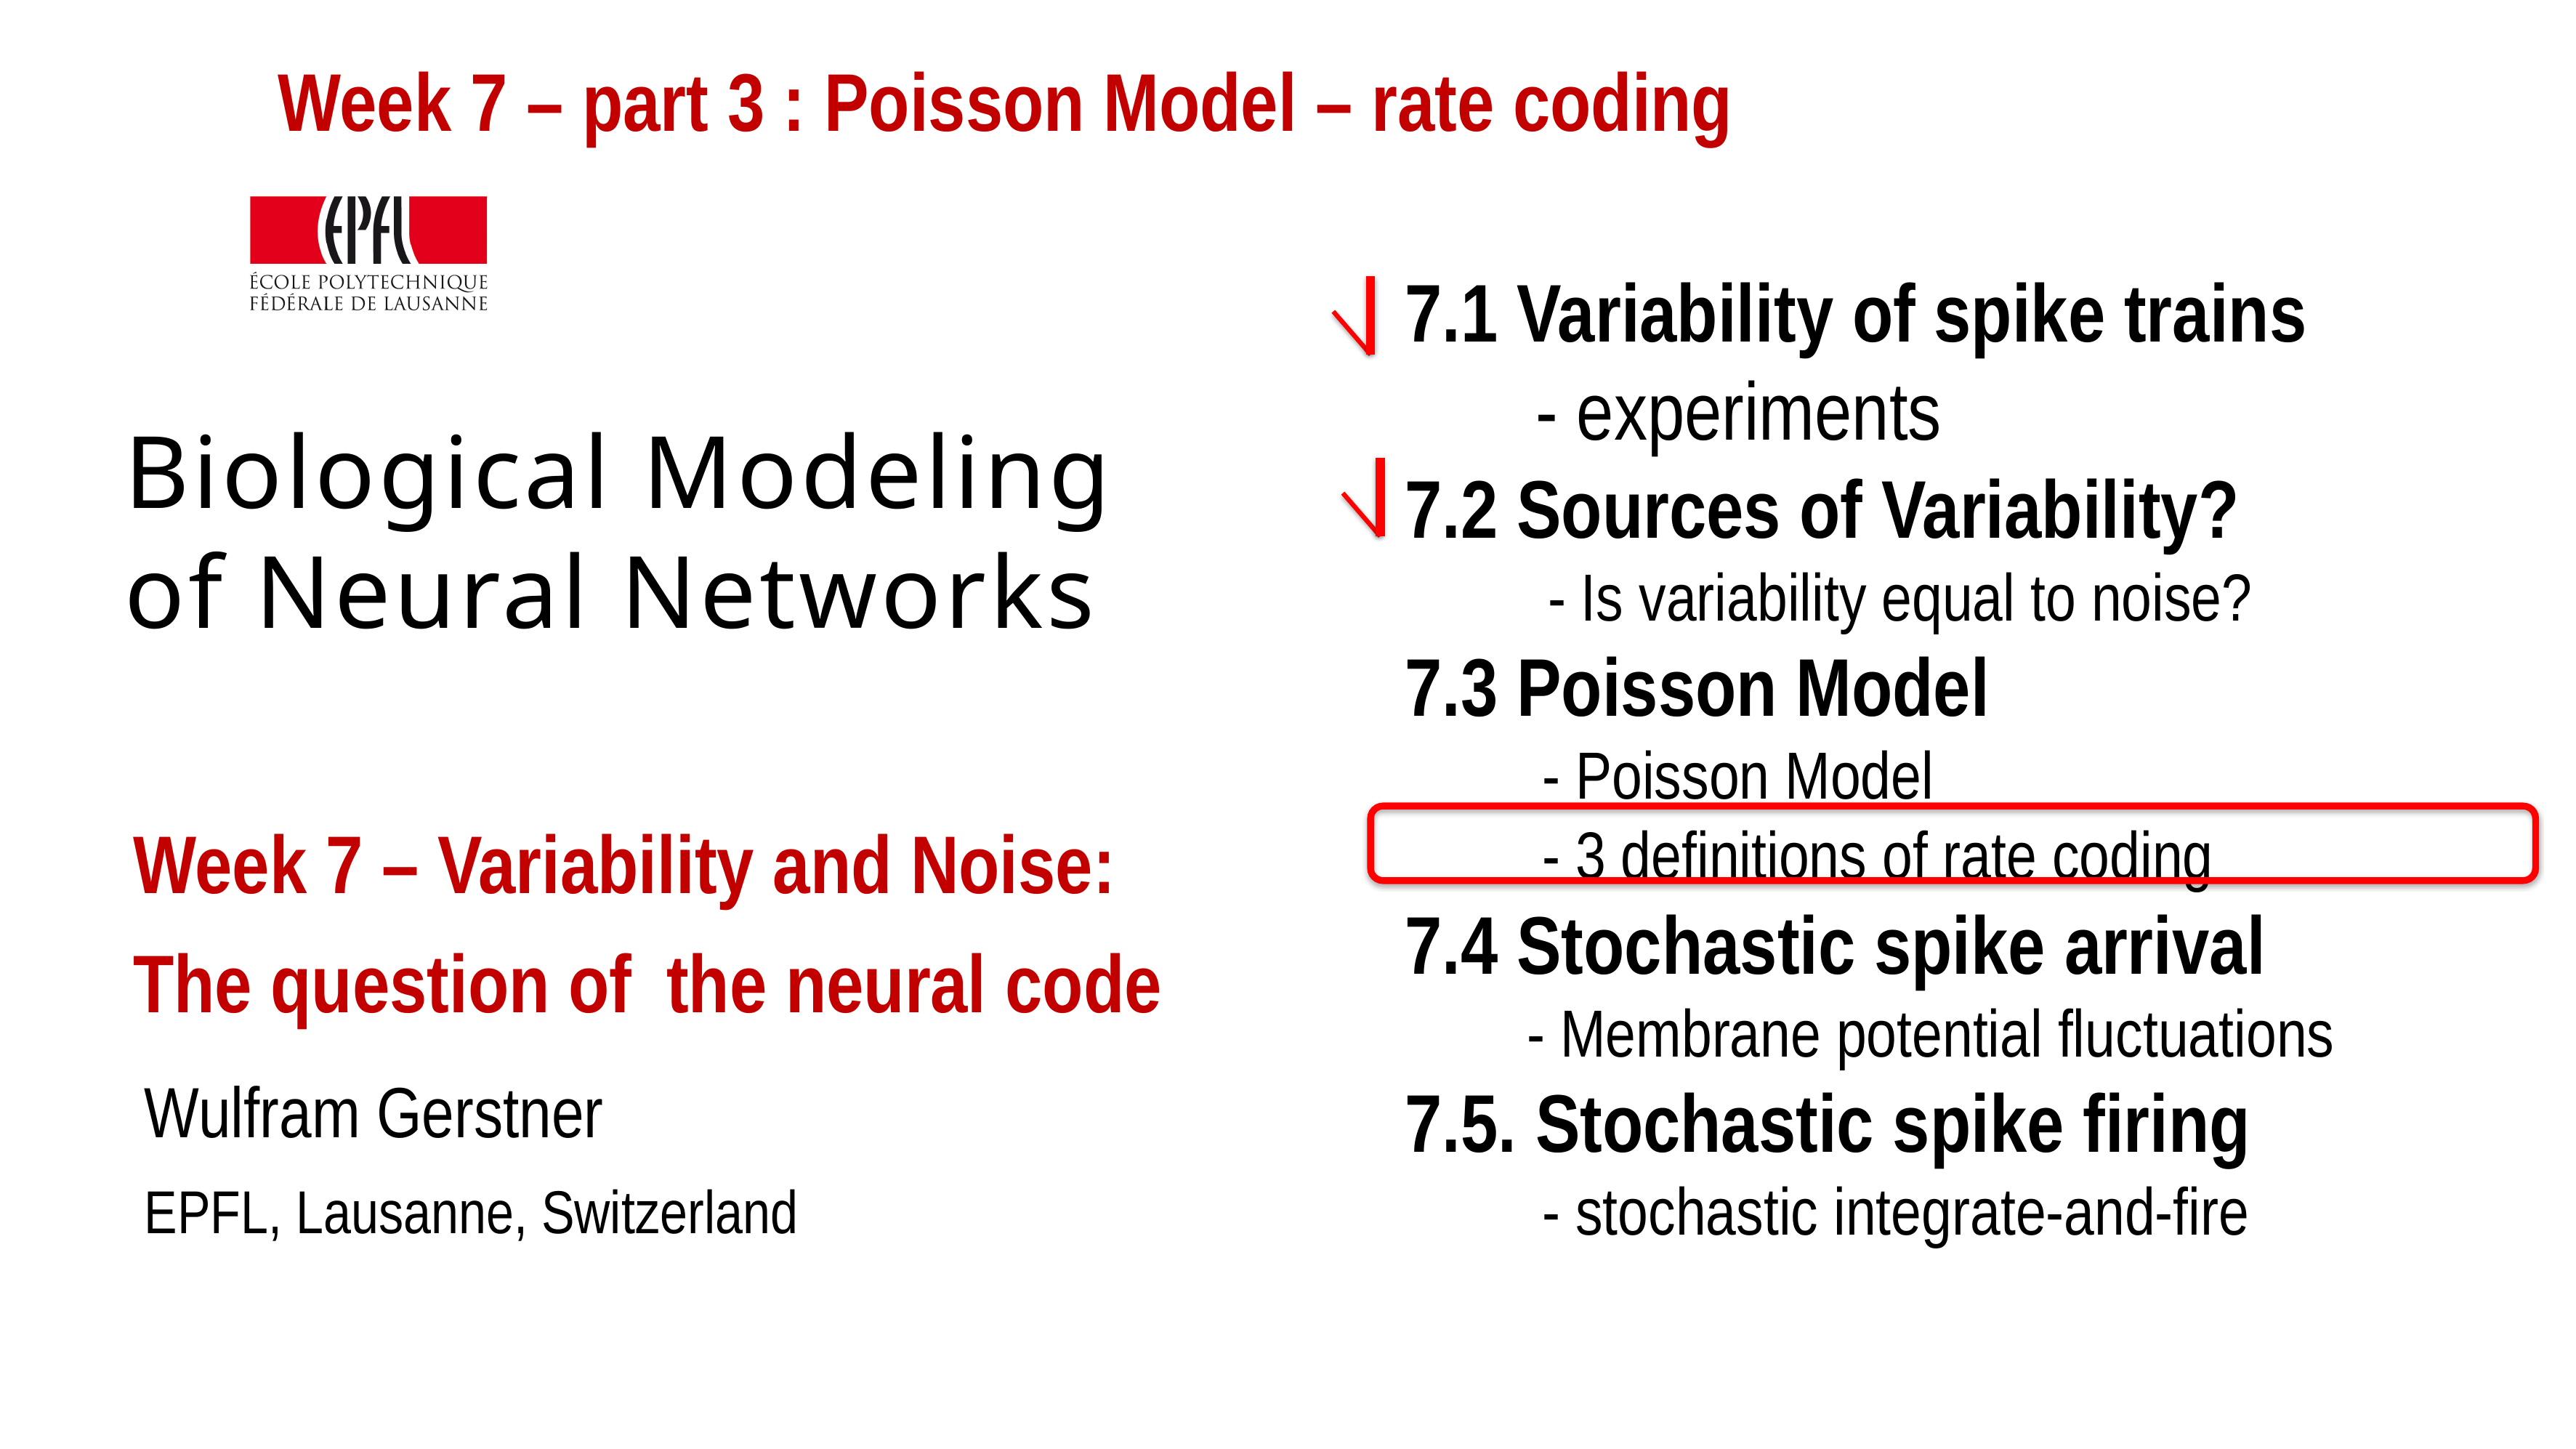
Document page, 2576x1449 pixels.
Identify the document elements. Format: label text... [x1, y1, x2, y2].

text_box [1333, 275, 1371, 355]
picture [242, 188, 495, 318]
text_box Week 7 – part 3 : Poisson Model – rate coding [229, 44, 2536, 153]
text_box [1342, 457, 1381, 537]
text_box [1370, 805, 2537, 881]
text_box Biological Modeling of Neural Networks [113, 403, 1216, 752]
list Week 7 – Variability and Noise: The question of the neural code [122, 806, 1333, 1061]
text_box 7.1 Variability of spike trains - experiments 7.2 Sources of Variability? - Is variability equal to noise? 7.3 Poisson Model - Poisson Model - 3 definitions of rate coding 7.4 Stochastic spike arrival - Membrane potential fluctuations 7.5. Stochastic spike firing - stochastic integrate-and-fire [1333, 171, 2576, 1337]
list Wulfram Gerstner EPFL, Lausanne, Switzerland [133, 1060, 1044, 1288]
